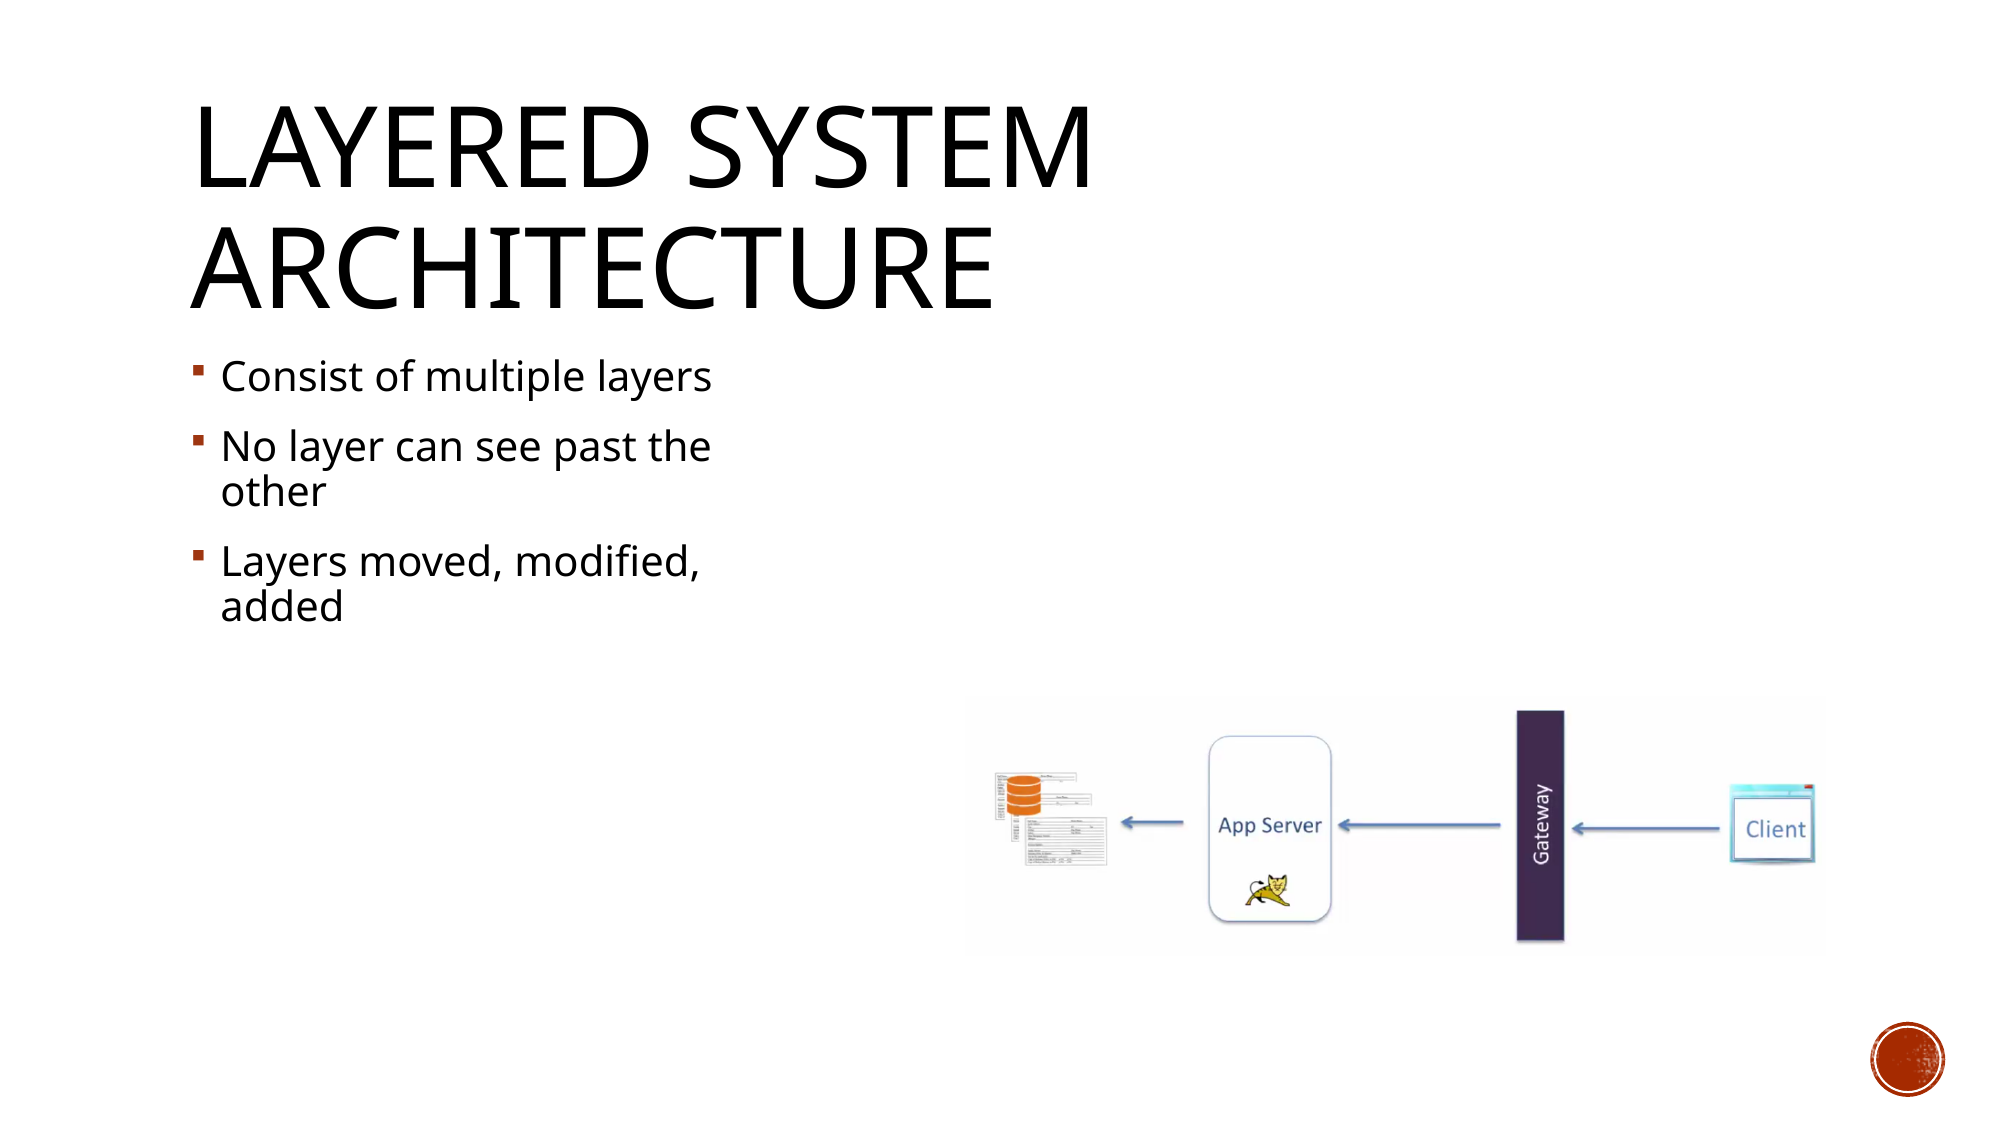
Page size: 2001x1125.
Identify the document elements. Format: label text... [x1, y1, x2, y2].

picture [965, 696, 1826, 956]
title Layered System Architecture [175, 79, 1826, 344]
list Consist of multiple layers No layer can see past the other Layers moved, modified, added [175, 348, 789, 1013]
